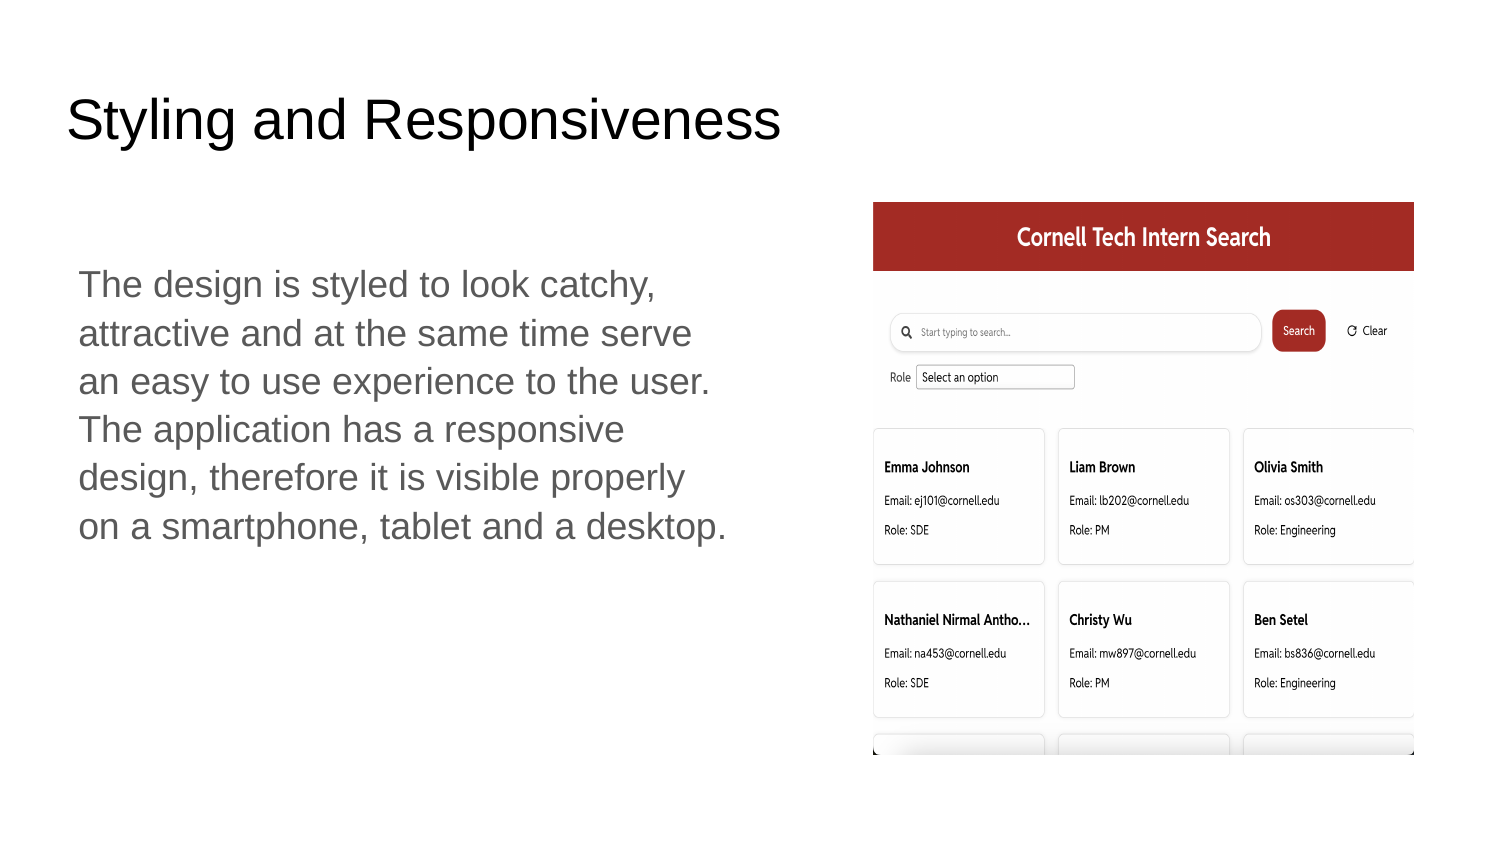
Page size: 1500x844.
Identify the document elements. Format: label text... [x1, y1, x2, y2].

picture [873, 202, 1415, 755]
title Styling and Responsiveness [51, 72, 1449, 167]
list The design is styled to look catchy, attractive and at the same time serve an easy to use experience to the user. The application has a responsive design, therefore it is visible properly on a smartphone, tablet and a desktop. [63, 242, 745, 696]
